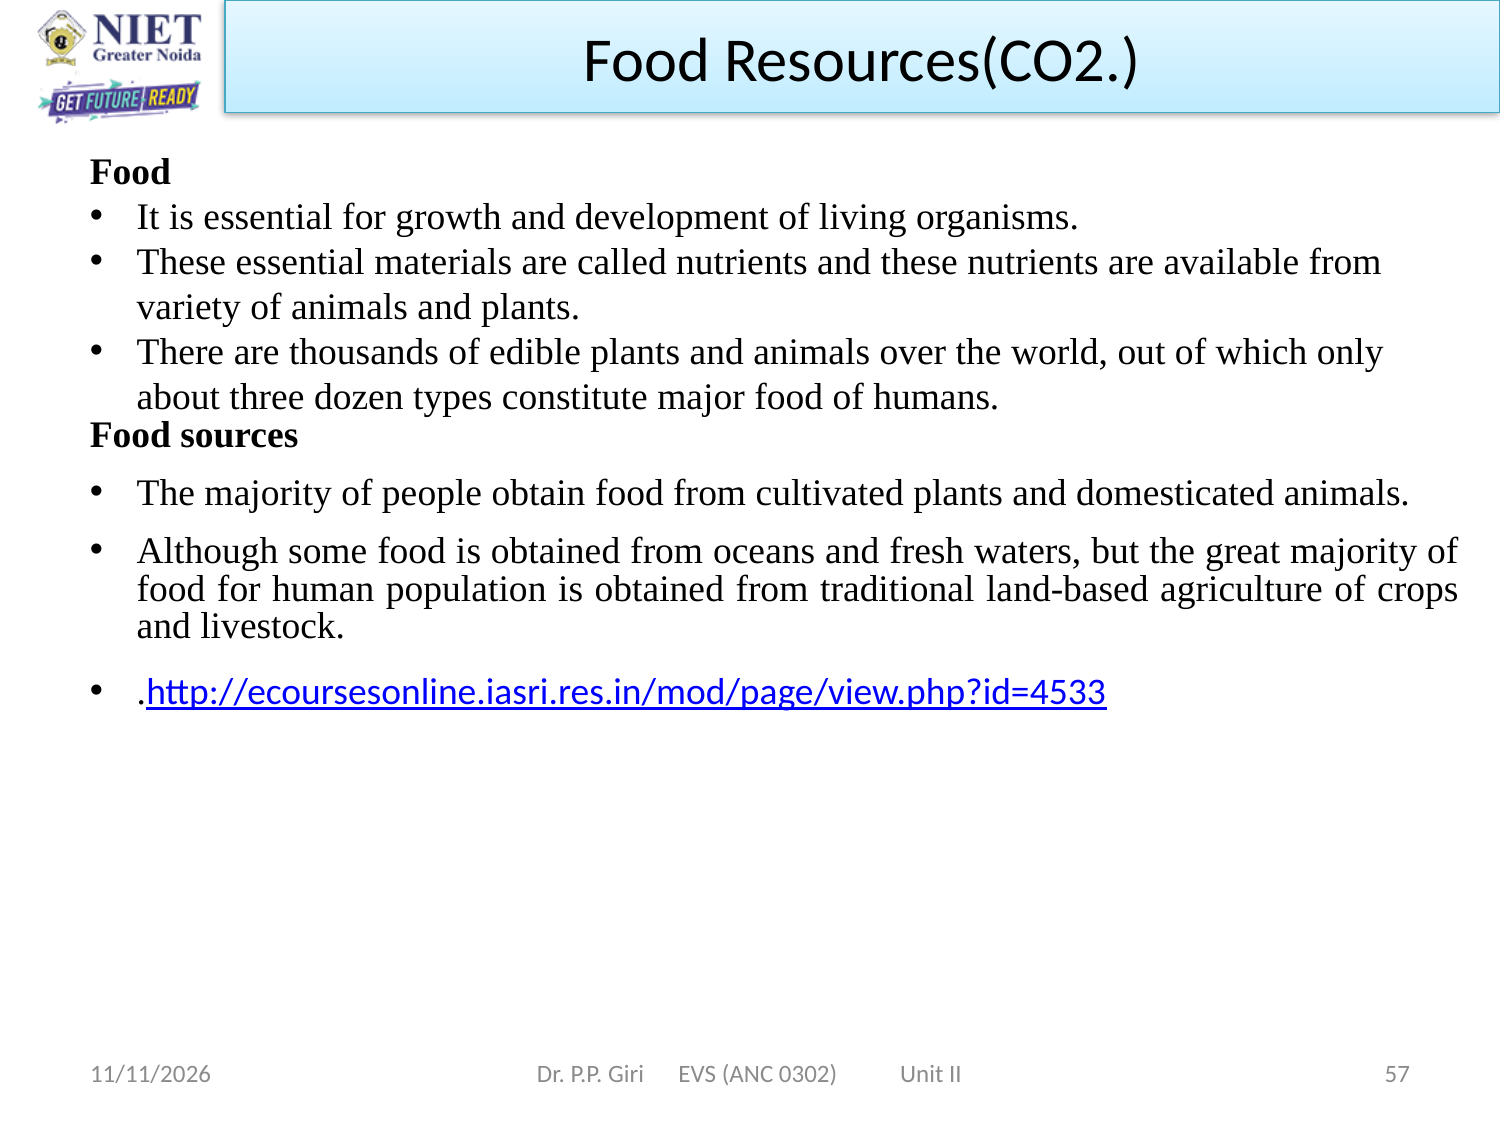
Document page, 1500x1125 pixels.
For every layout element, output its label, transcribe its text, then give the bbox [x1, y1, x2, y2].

picture [0, 0, 238, 135]
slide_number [75, 1042, 425, 1103]
footer Dr. P.P. Giri EVS (ANC 0302) Unit II [512, 1042, 988, 1103]
text_box Food Resources(CO2.) [238, 0, 1500, 113]
text_box Food It is essential for growth and development of living organisms. These essential materials are called nutrients and these nutrients are available from variety of animals and plants. There are thousands of edible plants and animals over the world, out of which only about three dozen types constitute major food of humans. Food sources The majority of people obtain food from cultivated plants and domesticated animals. Although some food is obtained from oceans and fresh waters, but the great majority of food for human population is obtained from traditional land-based agriculture of crops and livestock. .http://ecoursesonline.iasri.res.in/mod/page/view.php?id=4533 [75, 139, 1475, 720]
slide_number 57 [1074, 1042, 1425, 1103]
